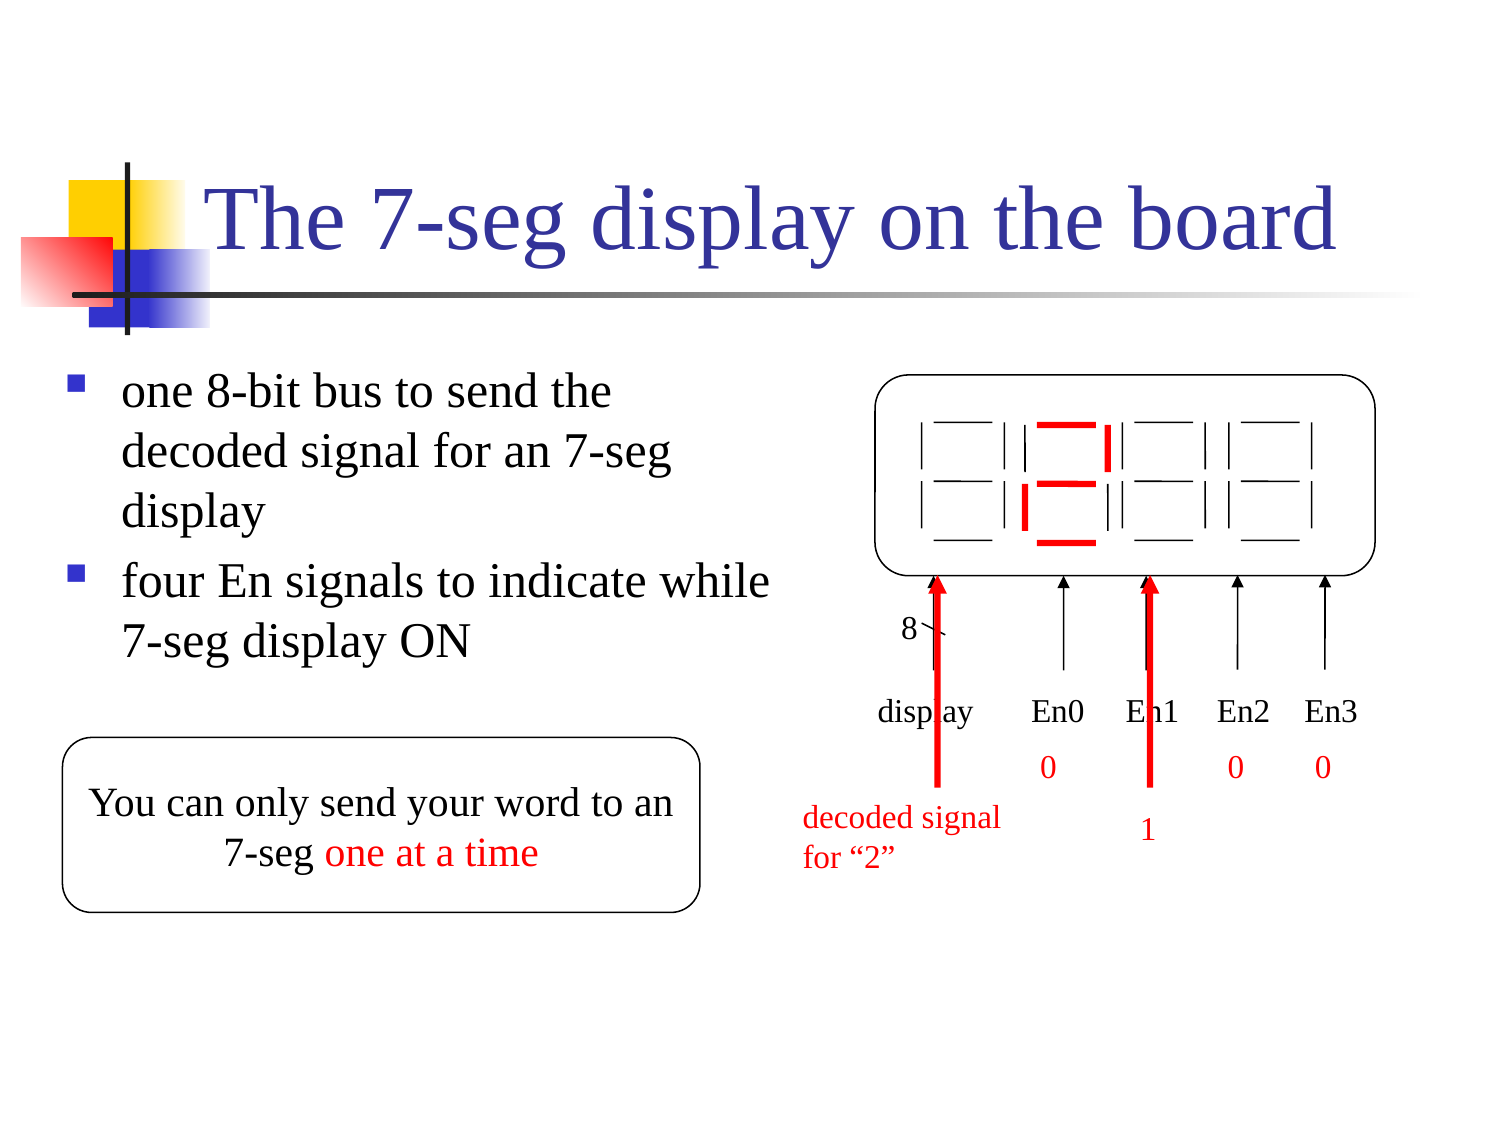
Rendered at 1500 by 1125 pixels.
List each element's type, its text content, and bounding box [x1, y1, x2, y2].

text_box 0 [1212, 737, 1260, 793]
text_box [1057, 577, 1070, 671]
text_box [927, 577, 937, 629]
text_box [1231, 577, 1244, 670]
text_box [1318, 577, 1332, 670]
list one 8-bit bus to send the decoded signal for an 7-seg display four En signals to indicate while 7-seg display ON [50, 350, 788, 688]
text_box display [938, 682, 989, 737]
text_box En0 [1016, 682, 1100, 737]
title The 7-seg display on the board [188, 35, 1468, 275]
text_box 0 [1300, 737, 1347, 793]
text_box display [862, 682, 937, 737]
text_box En1 [1110, 682, 1149, 737]
text_box 8 [886, 599, 933, 655]
text_box En1 [1151, 682, 1195, 737]
text_box En3 [1289, 681, 1374, 737]
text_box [874, 374, 1376, 576]
text_box You can only send your word to an 7-seg one at a time [62, 737, 700, 913]
text_box decoded signal for “2” [787, 787, 1017, 882]
text_box 1 [1125, 799, 1172, 855]
text_box [1143, 576, 1157, 788]
text_box [1139, 577, 1149, 671]
text_box En2 [1202, 681, 1286, 737]
text_box [931, 576, 944, 787]
text_box 0 [1025, 737, 1072, 793]
